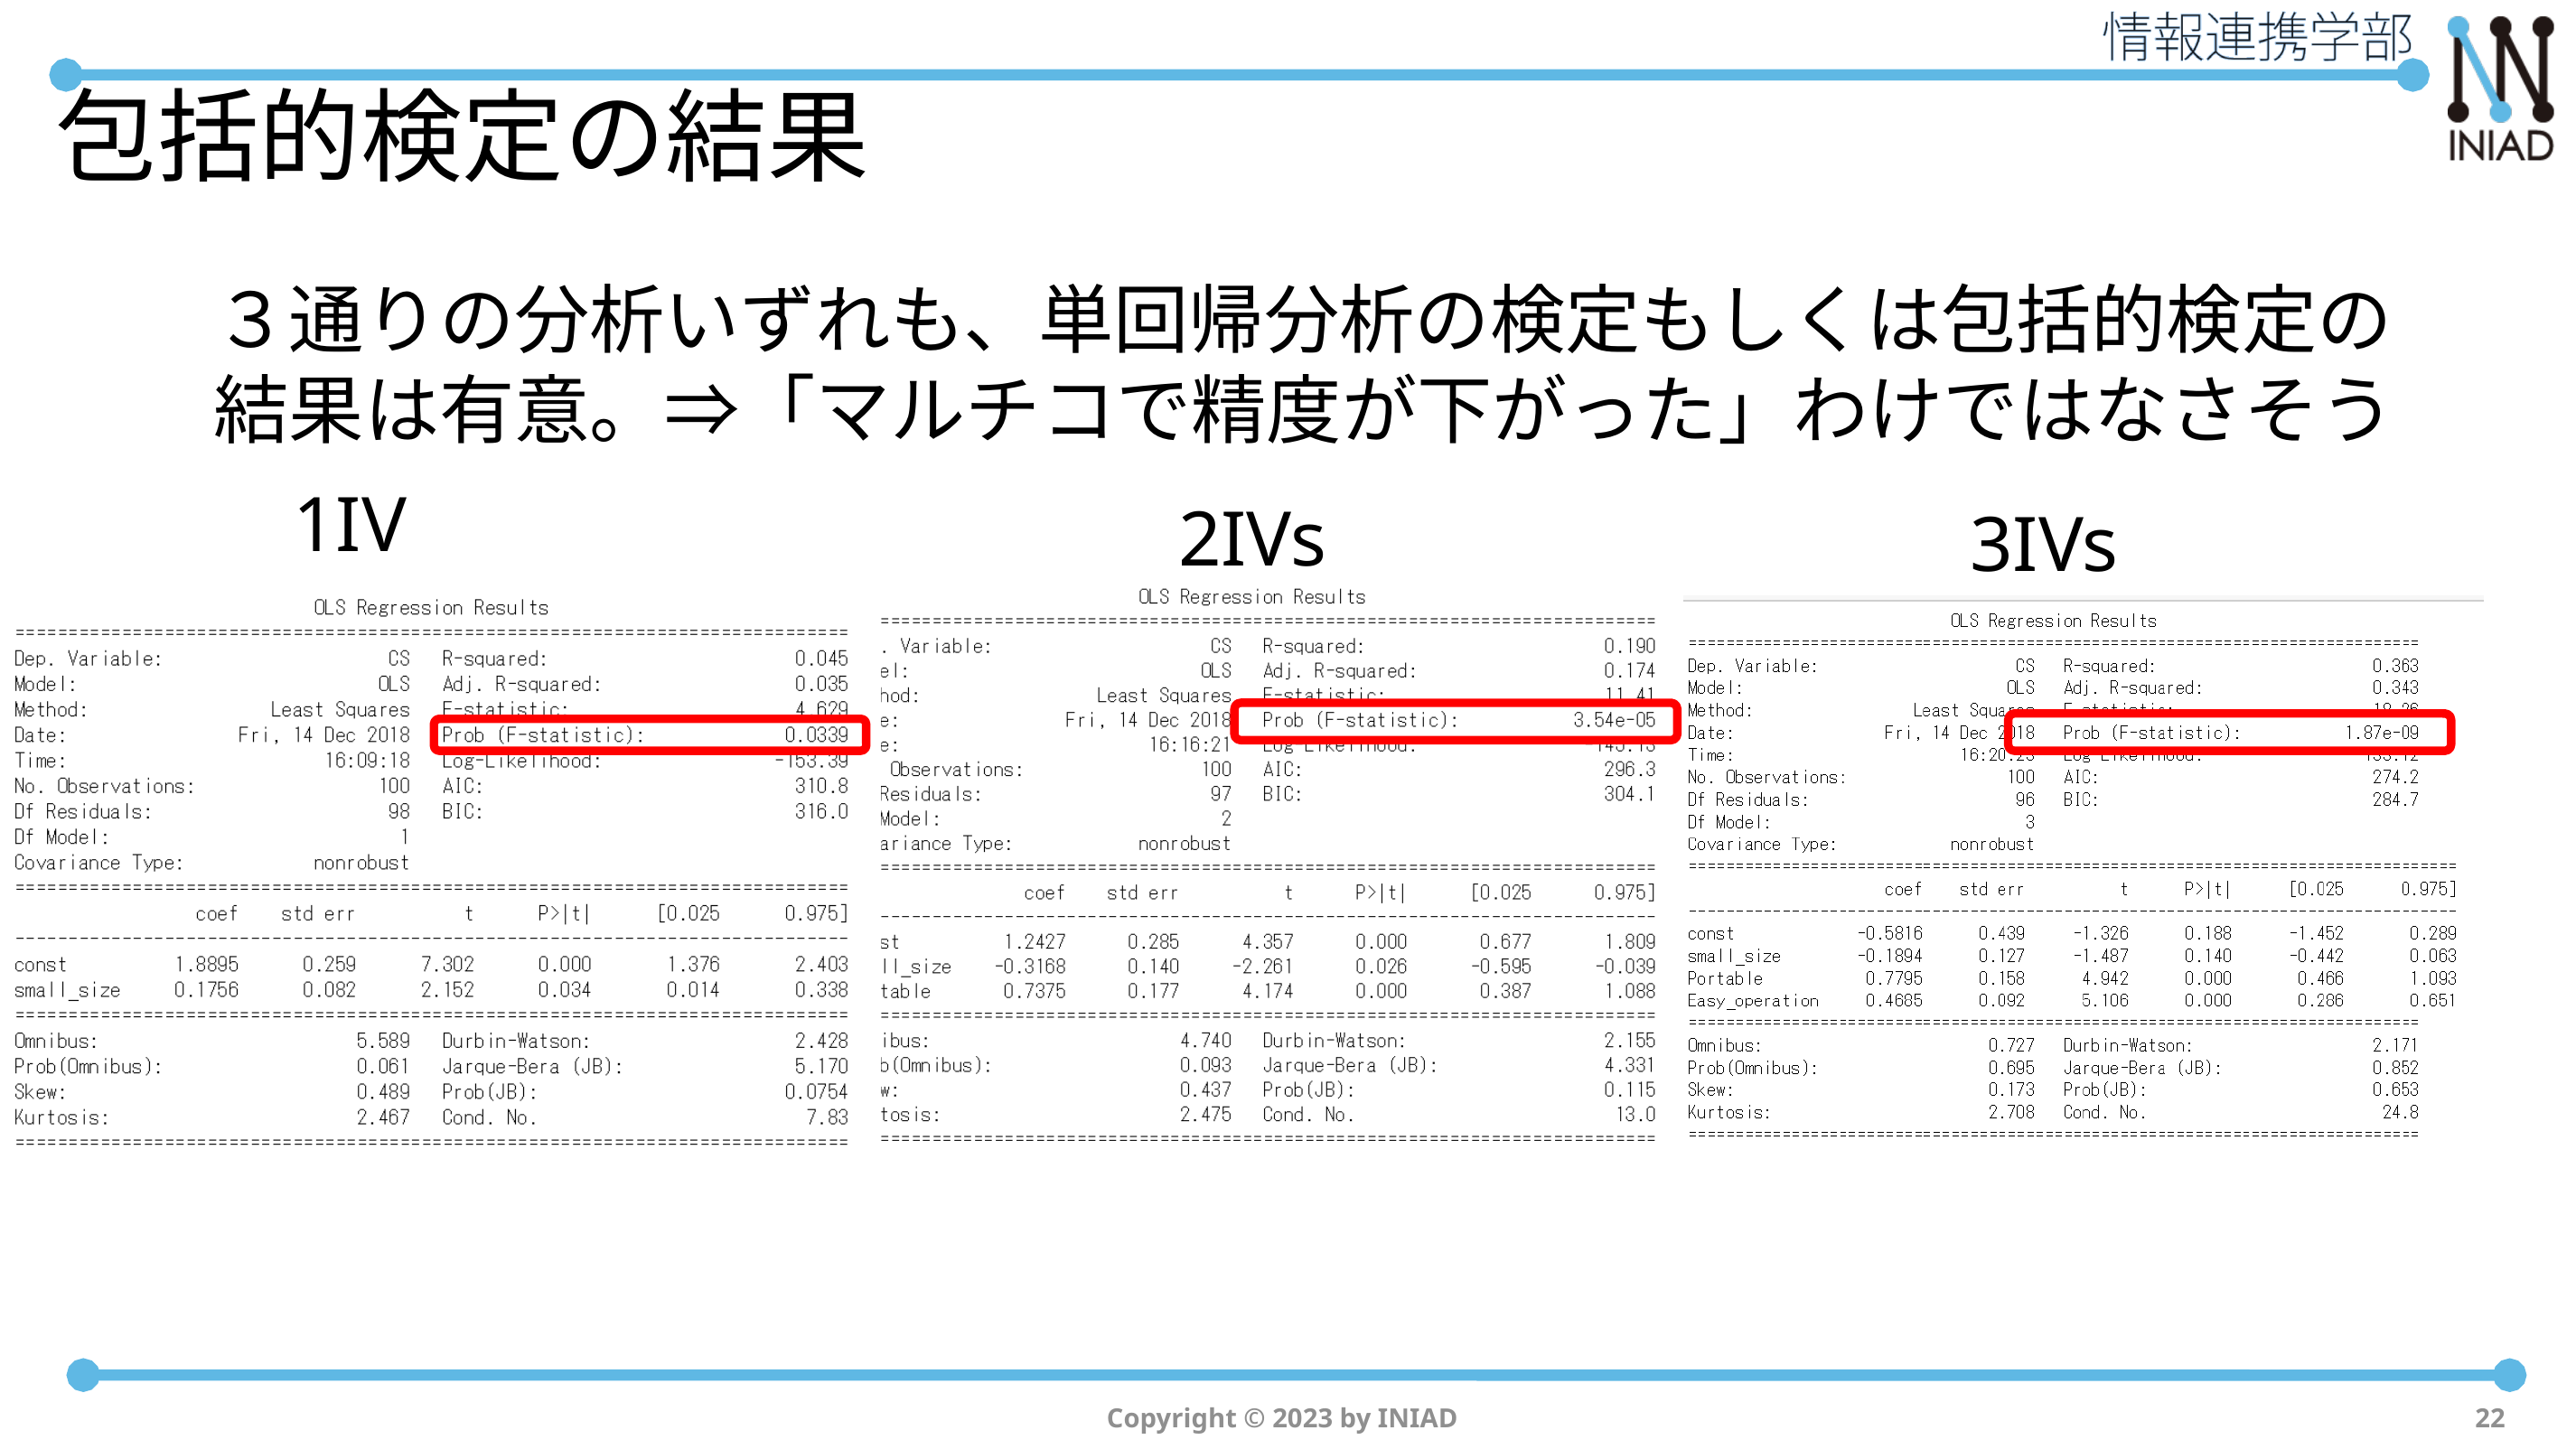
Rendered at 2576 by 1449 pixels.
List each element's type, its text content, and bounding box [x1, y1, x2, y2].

text_box 2IVs [1165, 483, 1342, 579]
picture [2448, 12, 2555, 170]
footer Copyright © 2023 by INIAD [59, 1374, 2506, 1445]
text_box 3IVs [1956, 489, 2133, 594]
picture [6, 581, 1672, 1183]
text_box ３通りの分析いずれも、単回帰分析の検定もしくは包括的検定の 結果は有意。⇒「マルチコで精度が下がった」わけではなさそう [200, 265, 2409, 460]
title 包括的検定の結果 [55, 71, 2413, 282]
text_box 1IV [279, 470, 421, 574]
picture [1683, 595, 2484, 1163]
slide_number 22 [2376, 1376, 2519, 1445]
